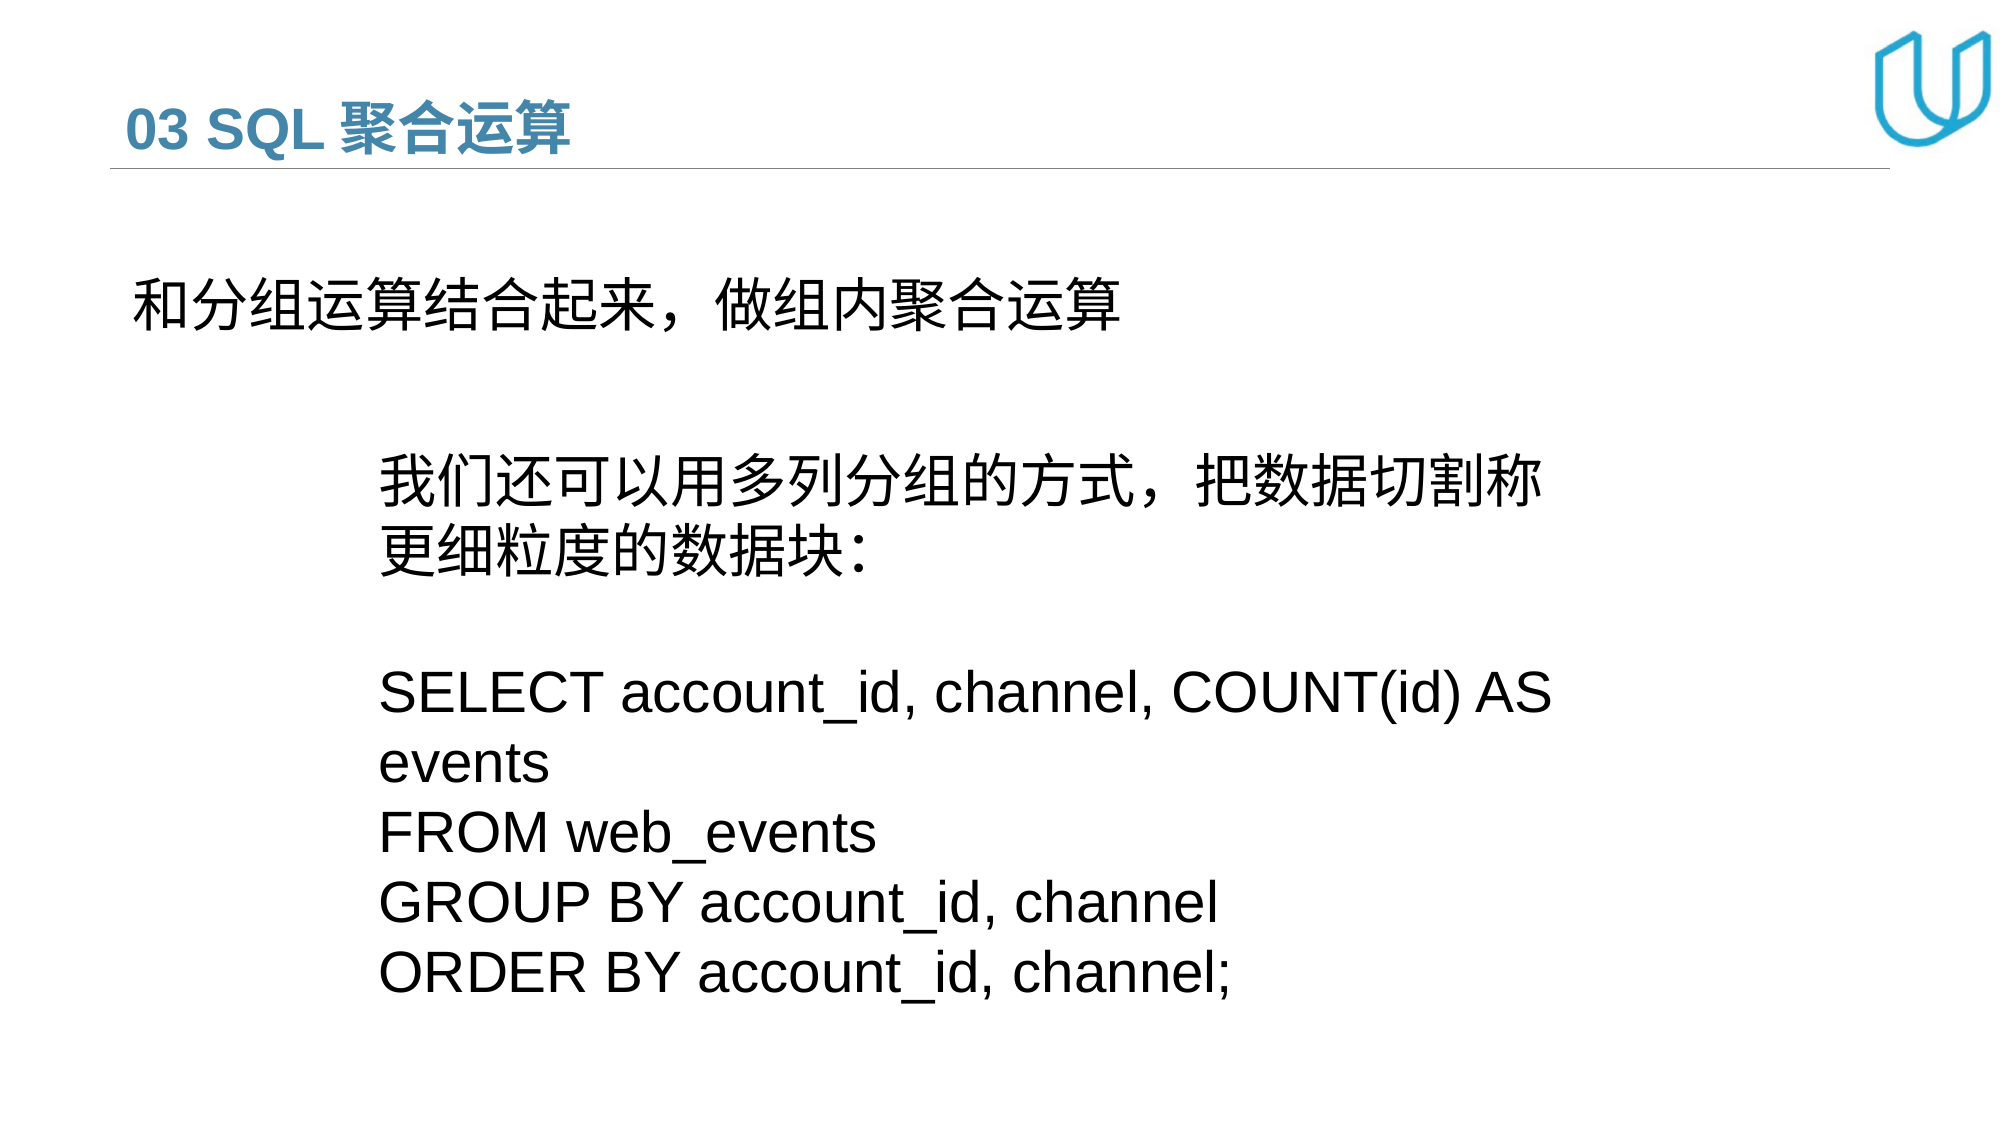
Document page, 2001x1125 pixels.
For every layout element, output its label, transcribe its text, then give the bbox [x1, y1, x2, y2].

text_box 我们还可以用多列分组的方式，把数据切割称更细粒度的数据块： SELECT account_id, channel, COUNT(id) AS events FROM web_events GROUP BY account_id, channel ORDER BY account_id, channel; [367, 438, 1603, 1067]
picture [1863, 21, 2000, 154]
text_box 和分组运算结合起来，做组内聚合运算 [121, 227, 1911, 333]
title 03 SQL聚合运算 [109, 0, 1890, 169]
